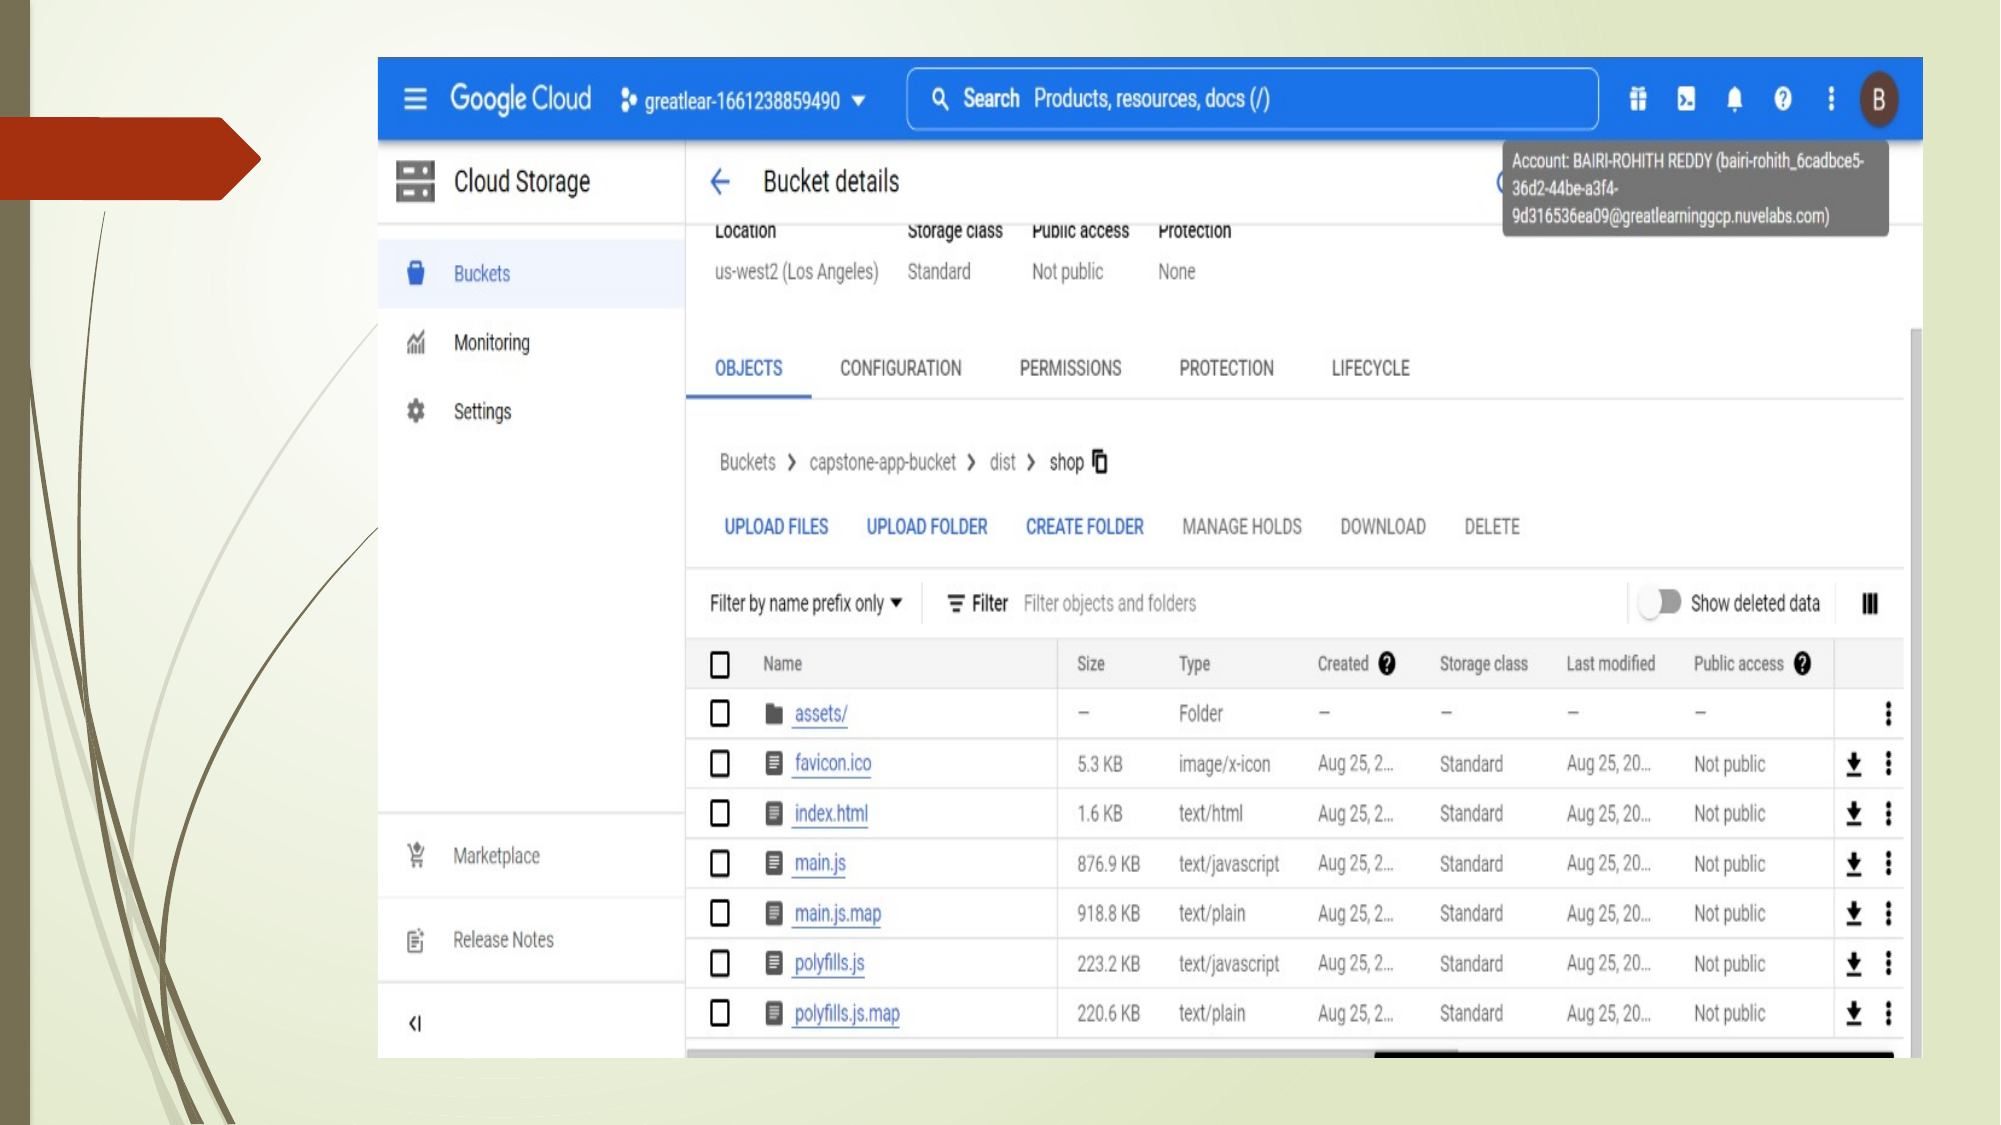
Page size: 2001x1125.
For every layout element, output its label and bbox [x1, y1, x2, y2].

list [377, 56, 1924, 1058]
